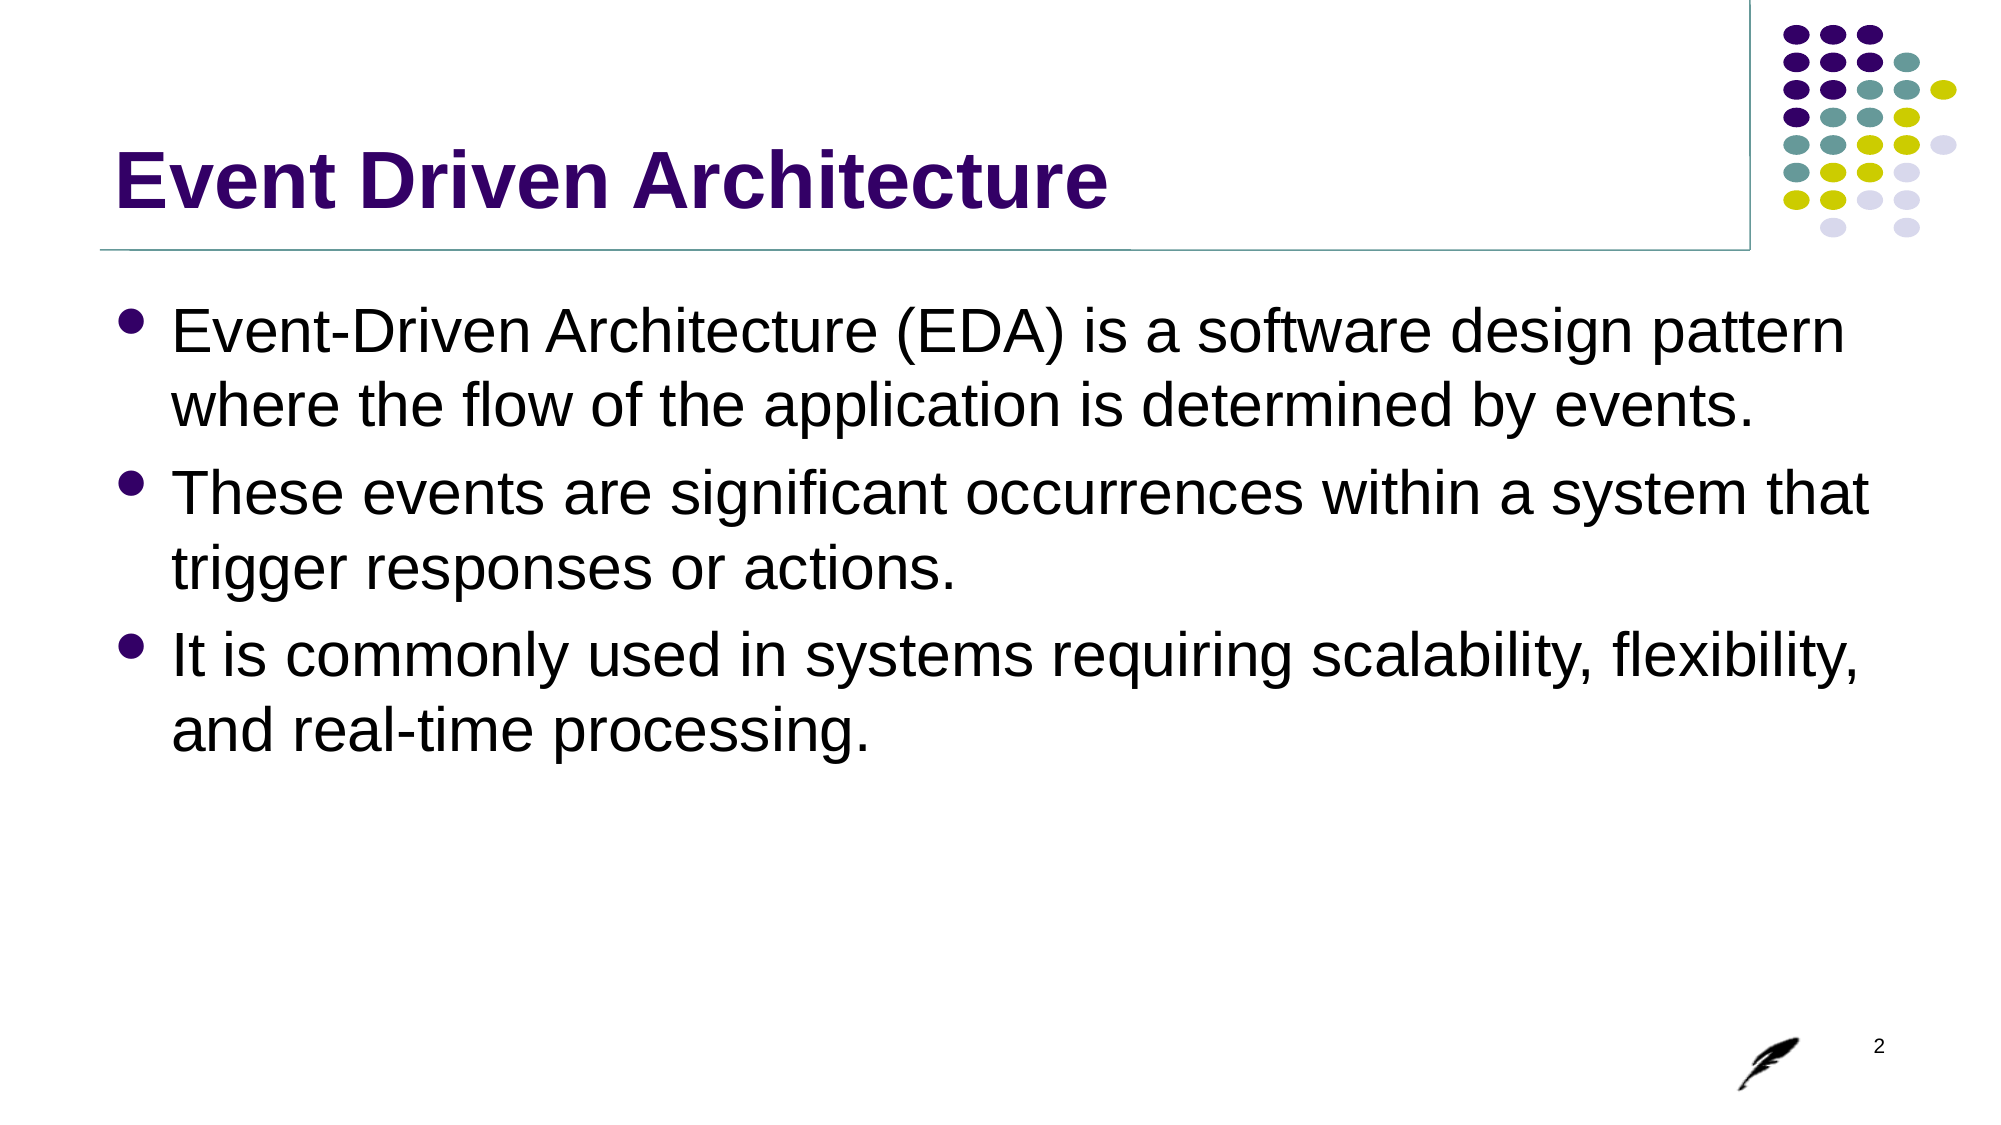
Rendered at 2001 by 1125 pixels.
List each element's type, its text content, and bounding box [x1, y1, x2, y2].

list Event-Driven Architecture (EDA) is a software design pattern where the flow of the application is determined by events. These events are significant occurrences within a system that trigger responses or actions. It is commonly used in systems requiring scalability, flexibility, and real-time processing. [99, 282, 1900, 1006]
slide_number 2 [1433, 1025, 1900, 1100]
title Event Driven Architecture [99, 20, 1750, 233]
